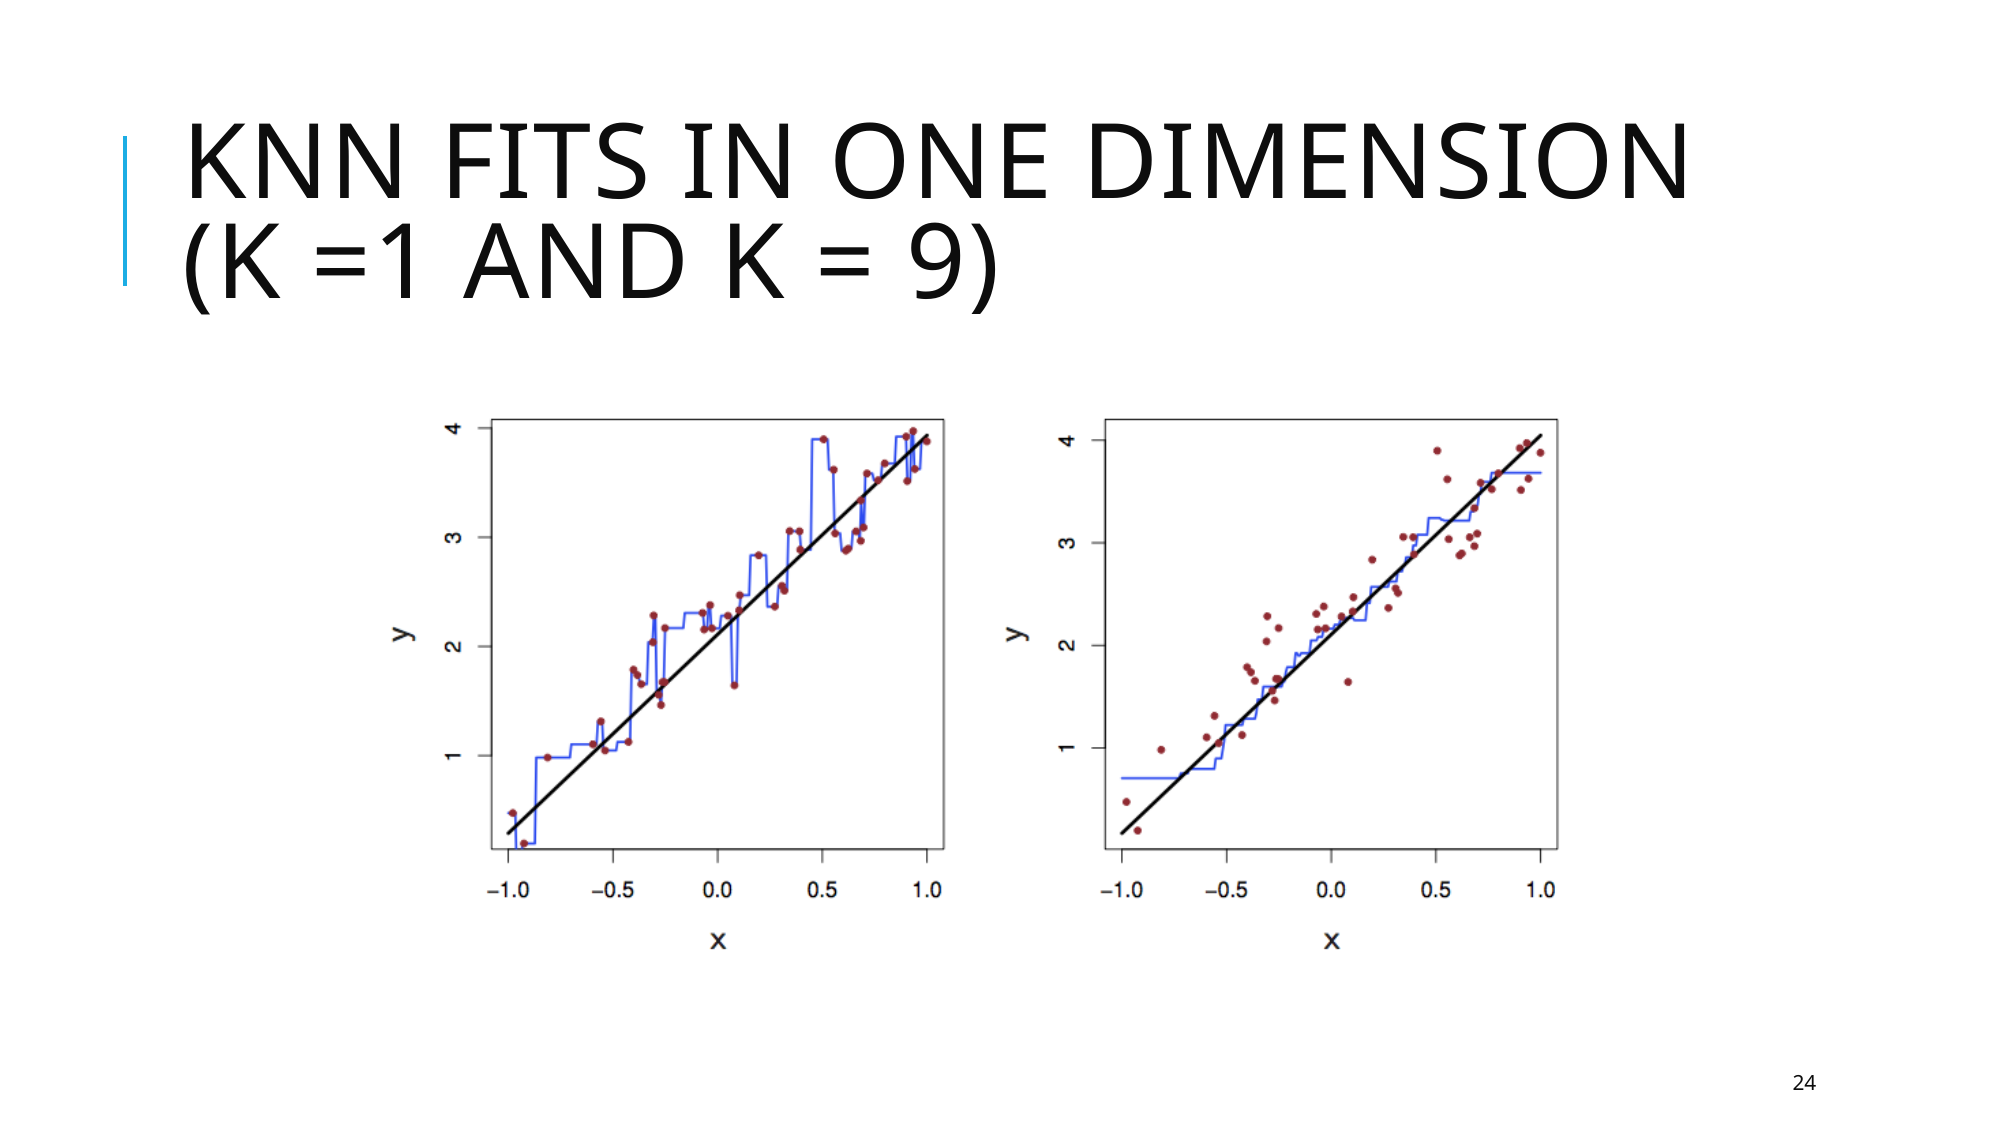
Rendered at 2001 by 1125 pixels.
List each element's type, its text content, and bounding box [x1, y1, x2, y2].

title KNN Fits in One Dimension (k =1 and k = 9) [168, 96, 1763, 342]
slide_number 24 [1777, 1061, 1938, 1107]
picture [385, 314, 1615, 987]
